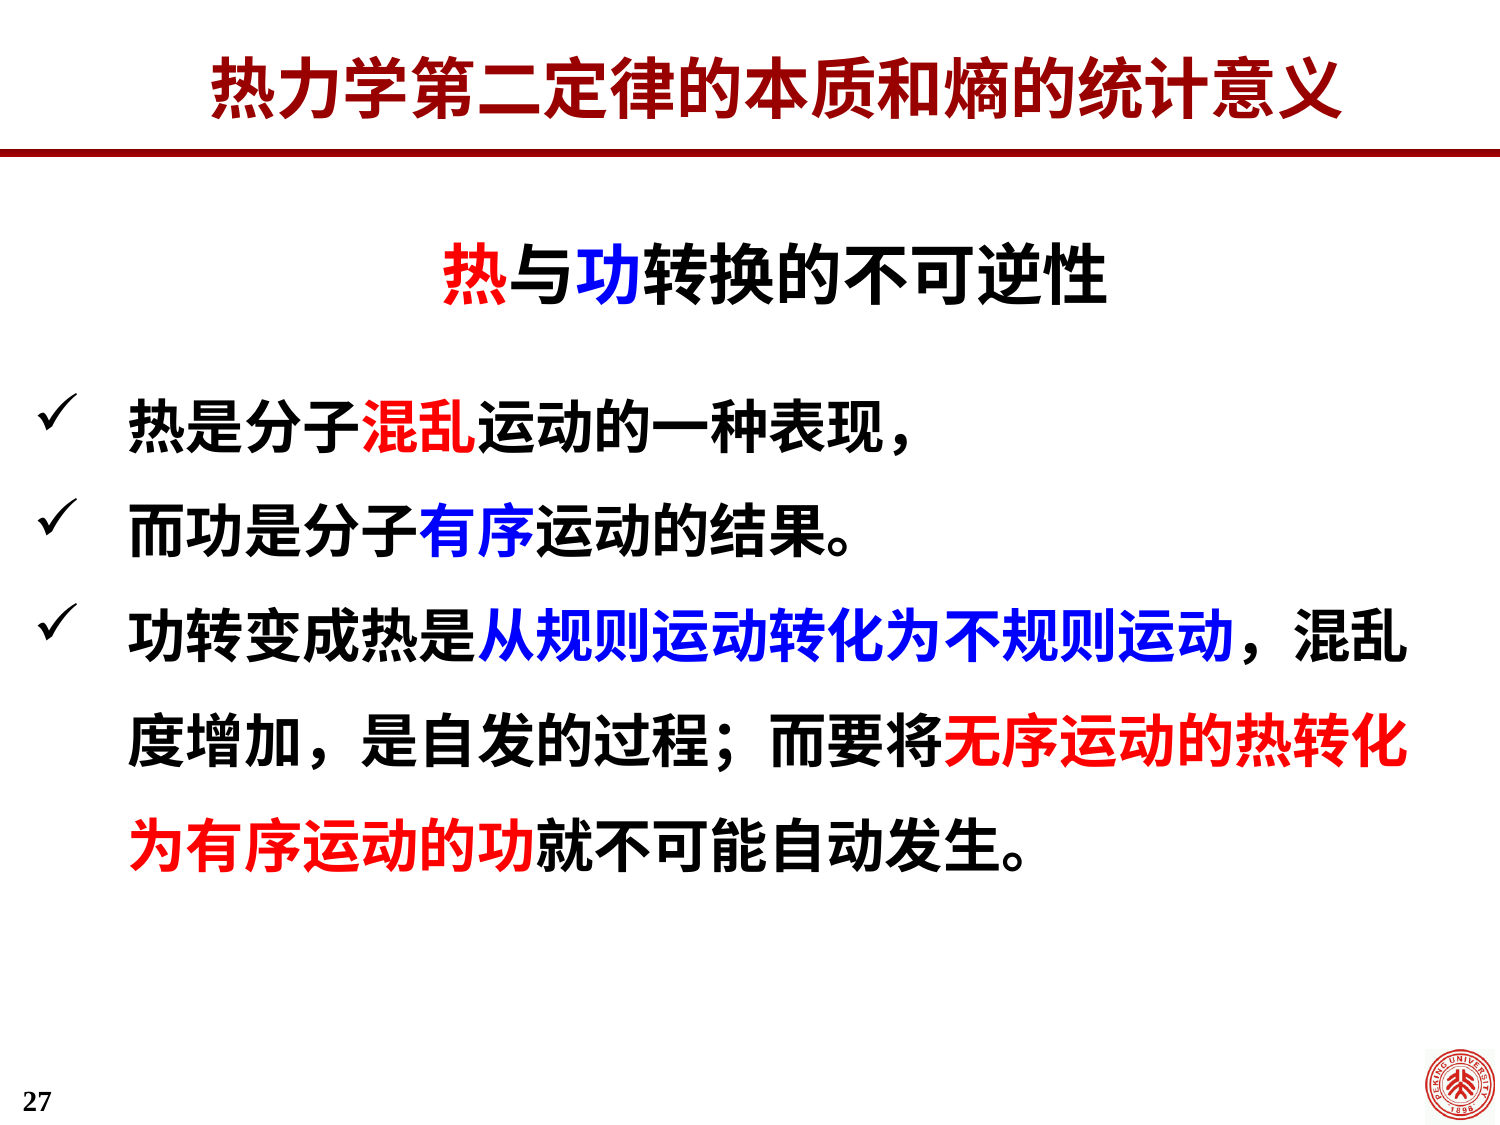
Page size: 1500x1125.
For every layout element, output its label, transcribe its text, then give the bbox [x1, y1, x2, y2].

picture [1425, 1049, 1495, 1125]
text_box 热与功转换的不可逆性 [426, 209, 1125, 321]
text_box [0, 149, 1500, 157]
footer 27 [0, 1074, 76, 1113]
text_box 热力学第二定律的本质和熵的统计意义 [37, 44, 1500, 127]
text_box 热是分子混乱运动的一种表现， 而功是分子有序运动的结果。 功转变成热是从规则运动转化为不规则运动，混乱度增加，是自发的过程；而要将无序运动的热转化为有序运动的功就不可能自动发生。 [33, 312, 1459, 985]
